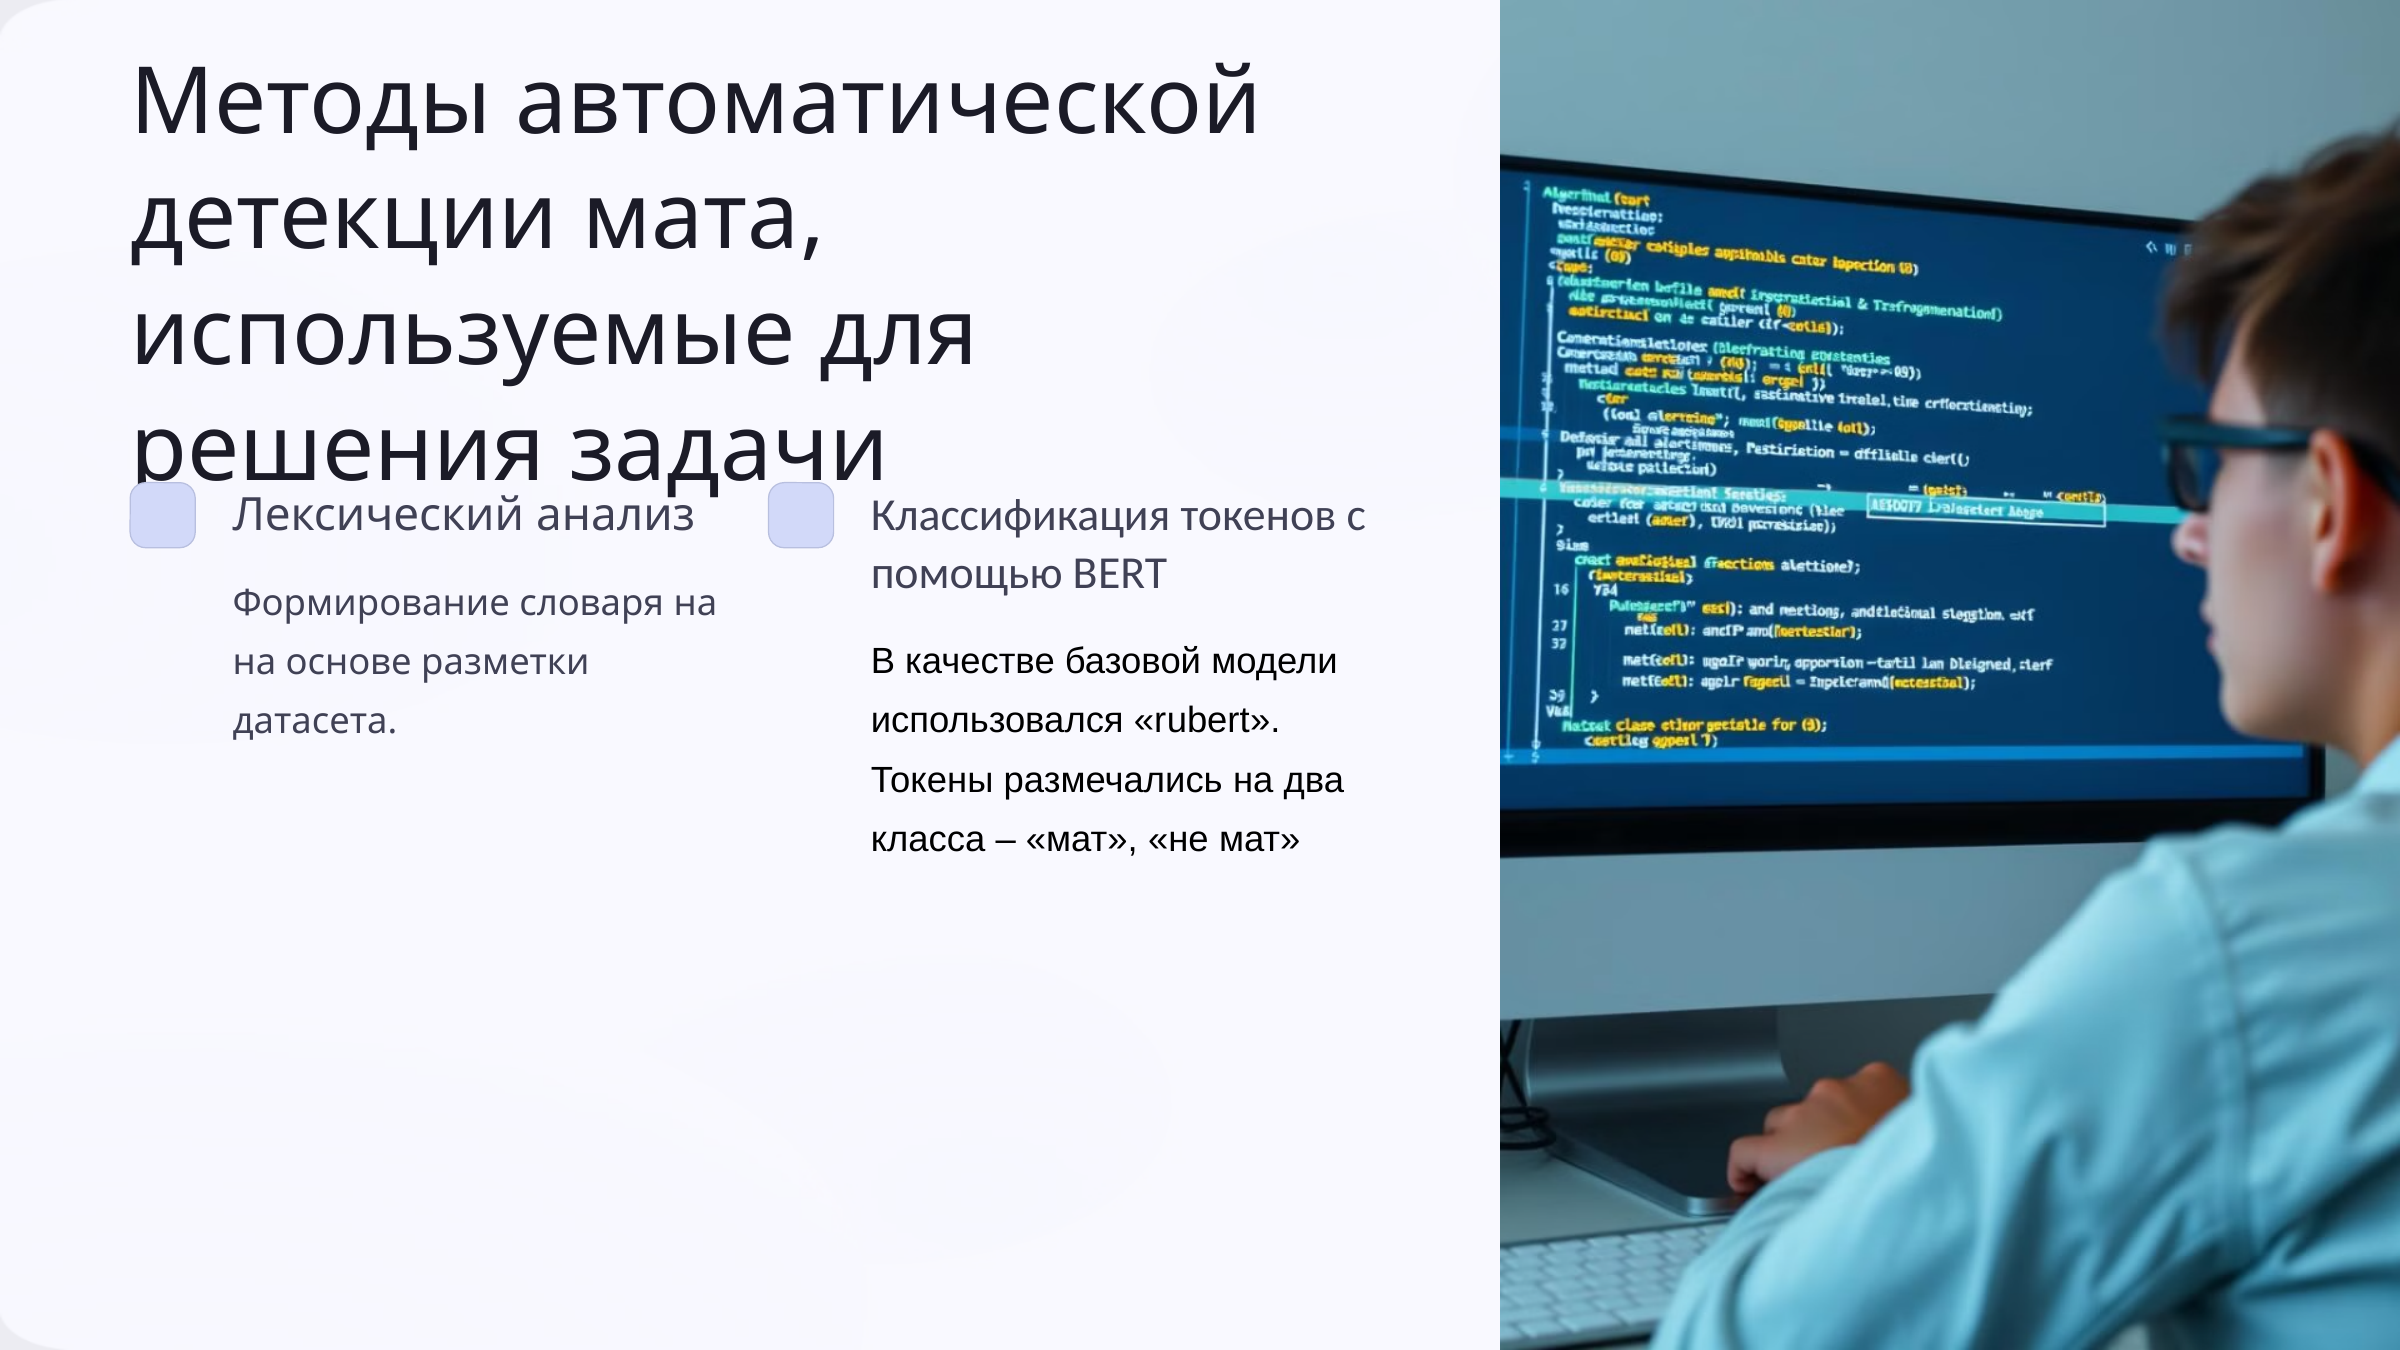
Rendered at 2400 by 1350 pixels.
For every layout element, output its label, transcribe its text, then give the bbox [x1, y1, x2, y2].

text_box Классификация токенов с помощью BERT [870, 482, 1370, 599]
text_box [130, 482, 196, 548]
text_box Формирование словаря на на основе разметки датасета. [232, 563, 732, 802]
text_box [768, 482, 834, 548]
text_box В качестве базовой модели использовался «rubert». Токены размечались на два класса – «мат», «не мат» [870, 621, 1370, 919]
picture [1499, 0, 2400, 1350]
text_box Методы автоматической детекции мата, используемые для решения задачи [130, 36, 1370, 269]
text_box Лексический анализ [232, 482, 698, 541]
